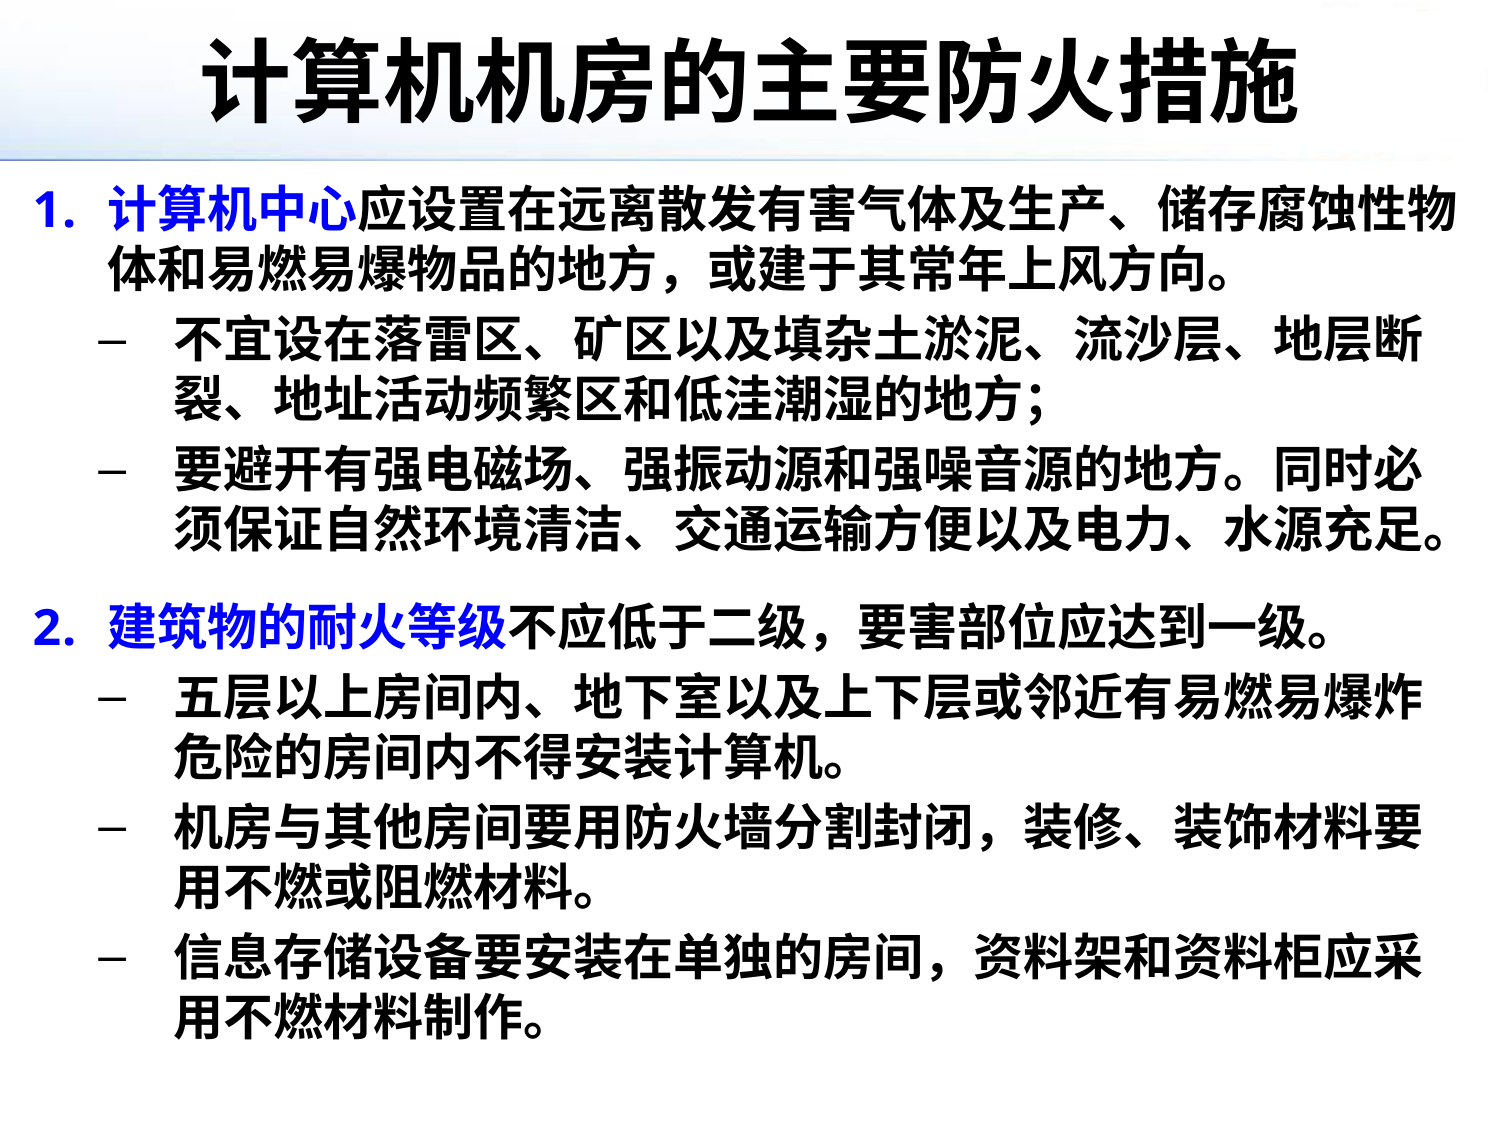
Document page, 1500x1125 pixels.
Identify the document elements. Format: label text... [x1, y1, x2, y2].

picture [0, 0, 1500, 161]
title 计算机机房的主要防火措施 [17, 8, 1483, 149]
list 计算机中心应设置在远离散发有害气体及生产、储存腐蚀性物体和易燃易爆物品的地方，或建于其常年上风方向。 不宜设在落雷区、矿区以及填杂土淤泥、流沙层、地层断裂、地址活动频繁区和低洼潮湿的地方； 要避开有强电磁场、强振动源和强噪音源的地方。同时必须保证自然环境清洁、交通运输方便以及电力、水源充足。 建筑物的耐火等级不应低于二级，要害部位应达到一级。 五层以上房间内、地下室以及上下层或邻近有易燃易爆炸危险的房间内不得安装计算机。 机房与其他房间要用防火墙分割封闭，装修、装饰材料要用不燃或阻燃材料。 信息存储设备要安装在单独的房间，资料架和资料柜应采用不燃材料制作。 [17, 170, 1483, 1094]
